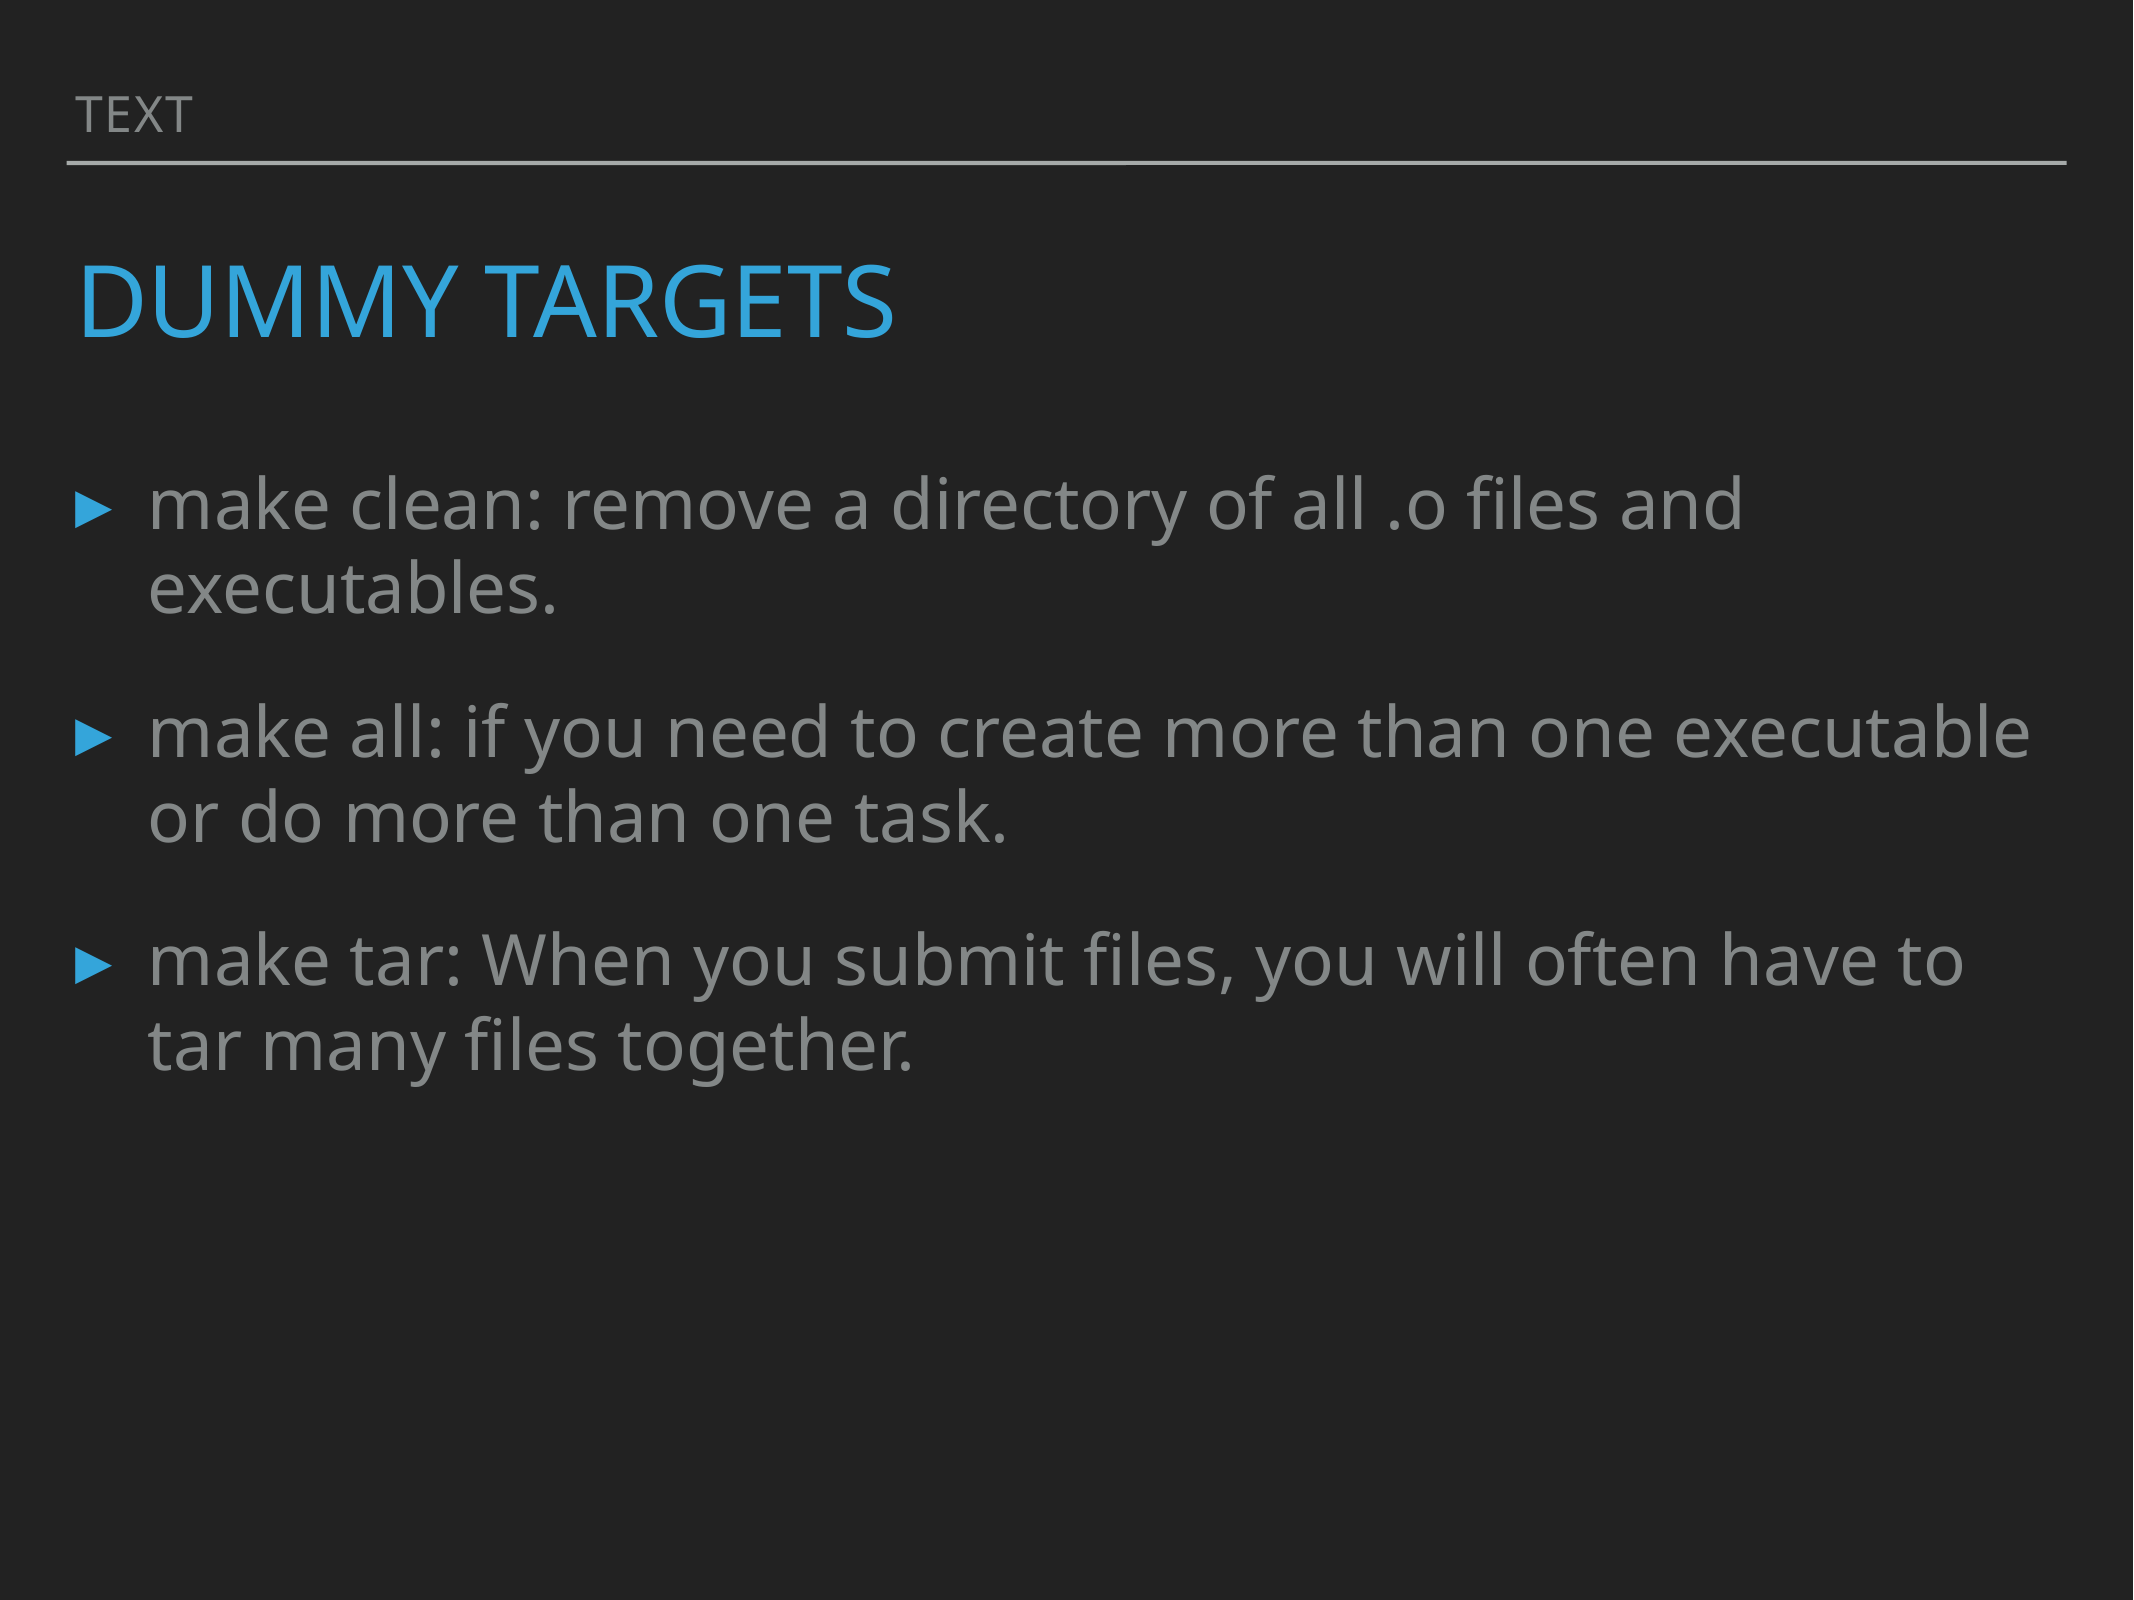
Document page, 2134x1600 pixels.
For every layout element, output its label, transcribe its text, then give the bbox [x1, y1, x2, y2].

title Dummy Targets [66, 251, 2068, 372]
list Text [66, 74, 1901, 151]
list make clean: remove a directory of all .o files and executables. make all: if you need to create more than one executable or do more than one task. make tar: When you submit files, you will often have to tar many files together. [66, 449, 2068, 1453]
